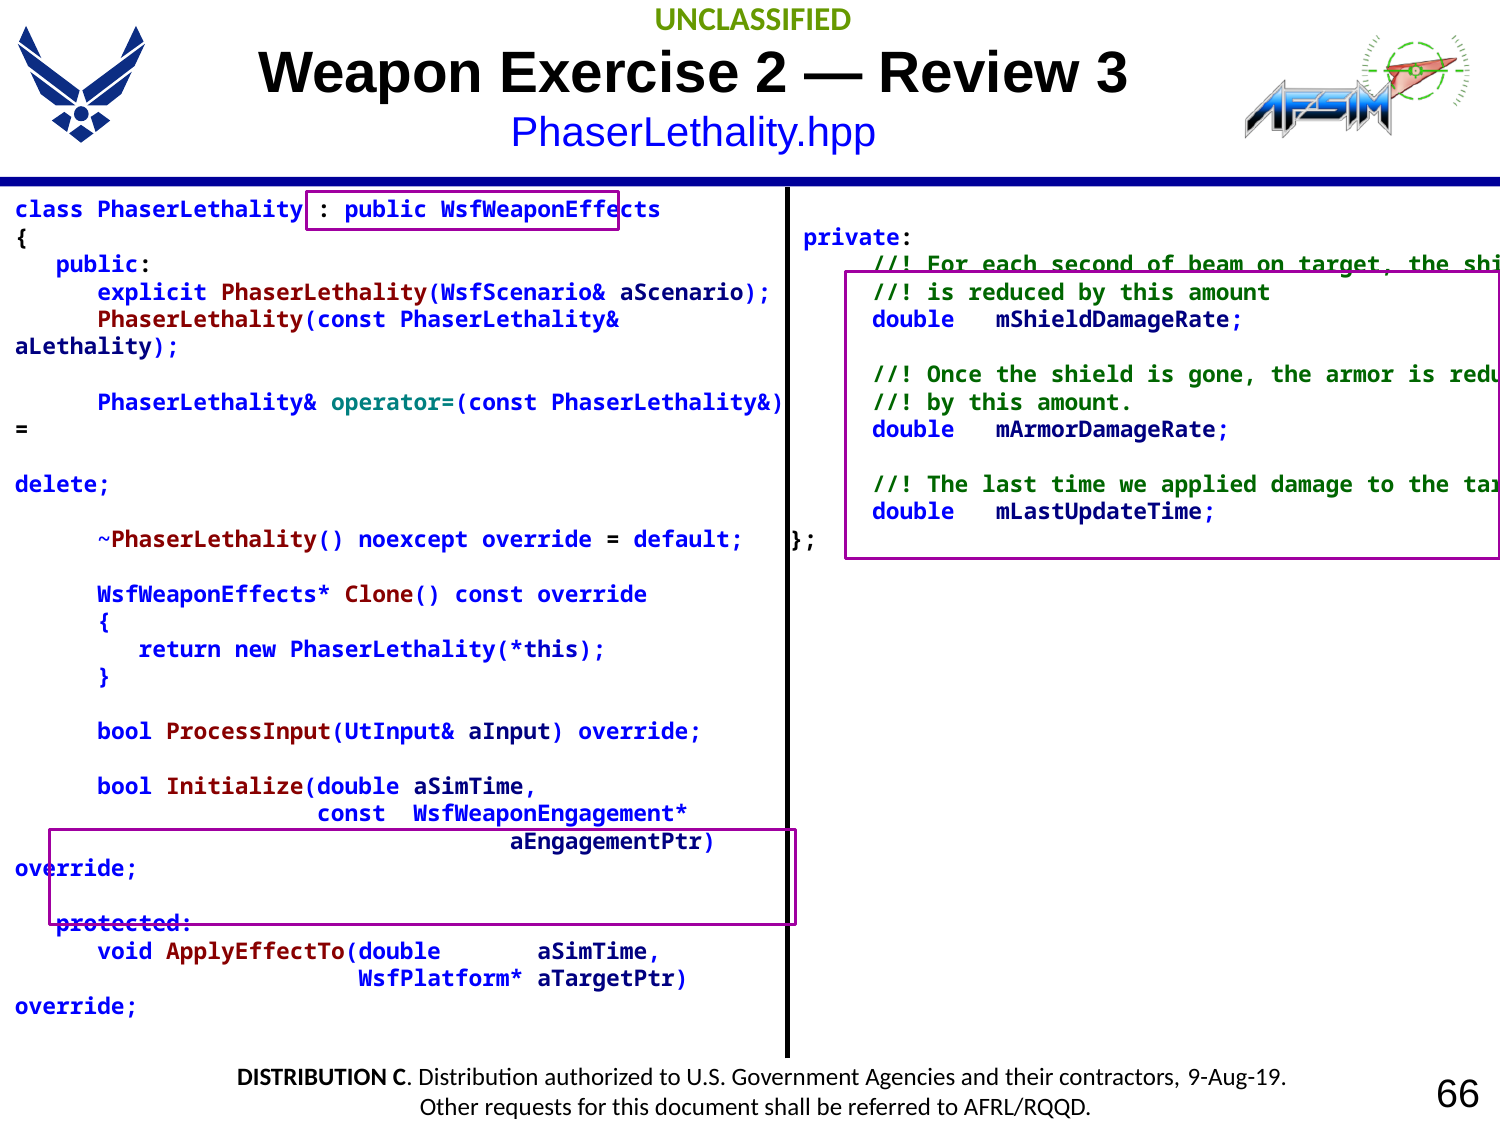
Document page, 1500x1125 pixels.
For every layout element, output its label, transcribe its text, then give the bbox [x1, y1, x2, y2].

text_box [791, 827, 798, 926]
text_box [843, 269, 1500, 561]
picture [1238, 22, 1483, 147]
text_box [304, 190, 621, 232]
title Weapon Exercise 2 — Review 3 PhaserLethality.hpp [150, 0, 1238, 189]
text_box [47, 827, 783, 926]
